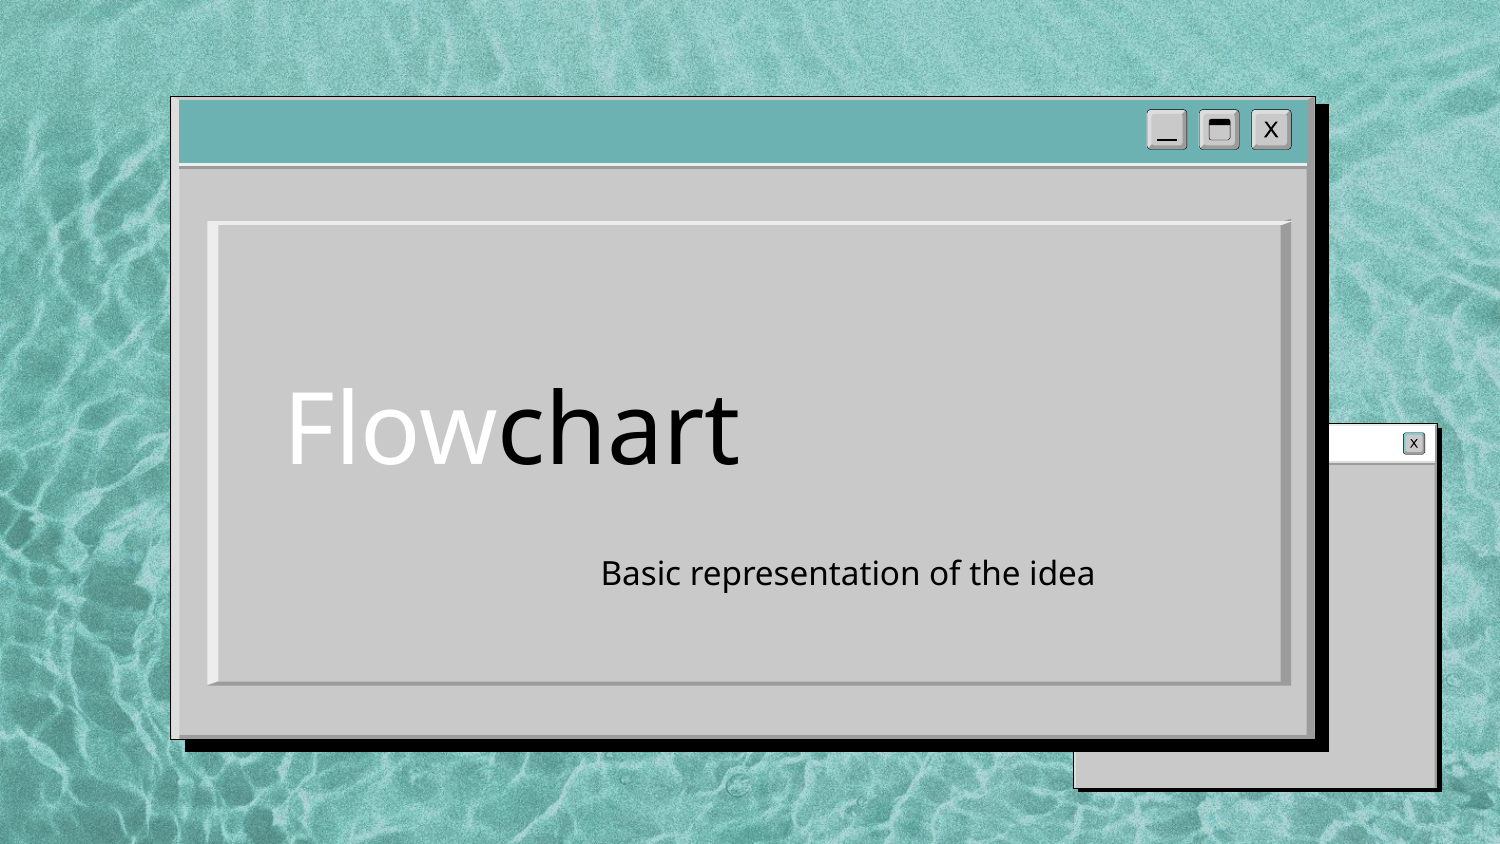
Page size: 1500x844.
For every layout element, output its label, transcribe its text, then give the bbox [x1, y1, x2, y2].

title Flowchart [268, 349, 1210, 573]
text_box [1146, 109, 1292, 150]
subtitle Basic representation of the idea [441, 536, 1256, 655]
